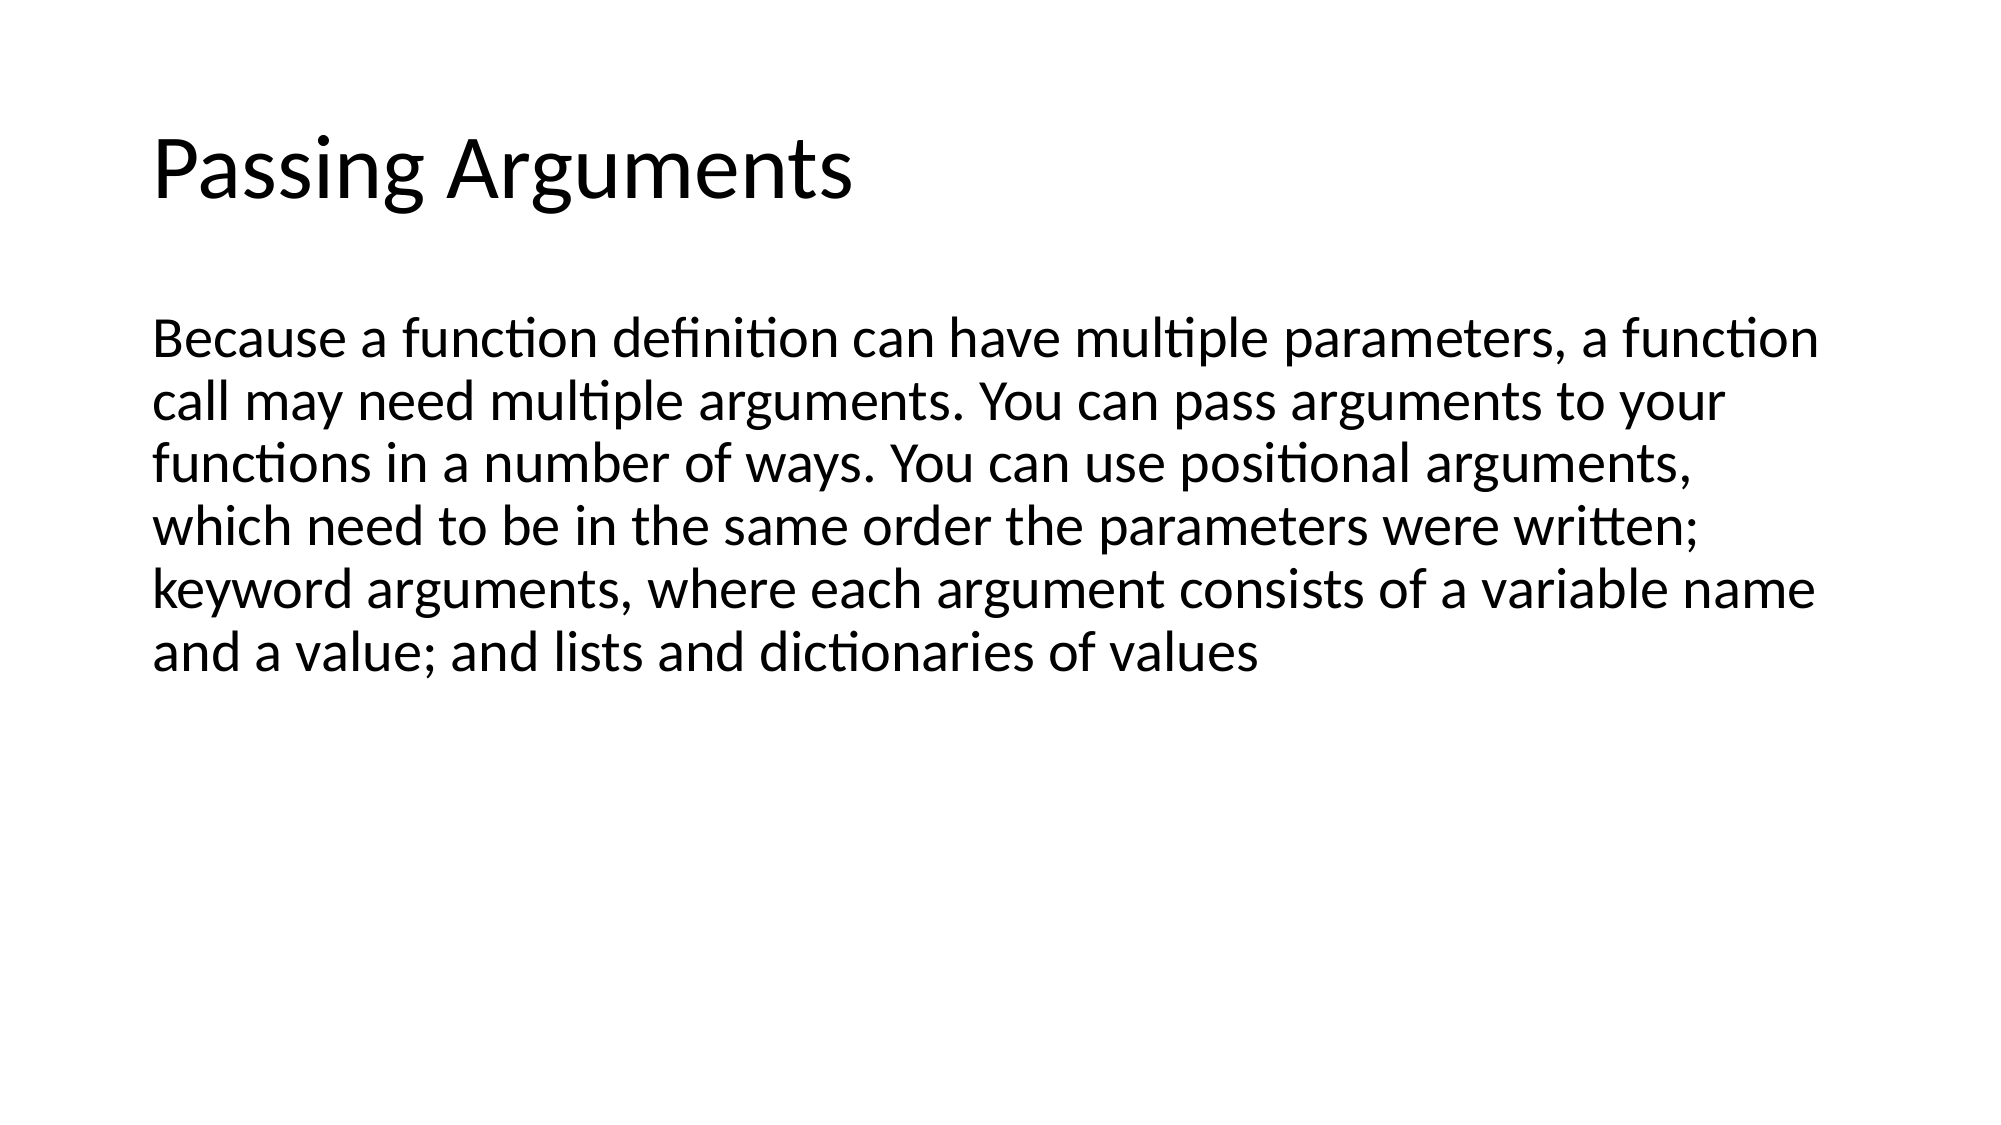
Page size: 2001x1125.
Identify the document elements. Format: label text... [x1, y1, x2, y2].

list Because a function definition can have multiple parameters, a function call may need multiple arguments. You can pass arguments to your functions in a number of ways. You can use positional arguments, which need to be in the same order the parameters were written; keyword arguments, where each argument consists of a variable name and a value; and lists and dictionaries of values [137, 299, 1863, 1014]
title Passing Arguments [137, 59, 1863, 278]
